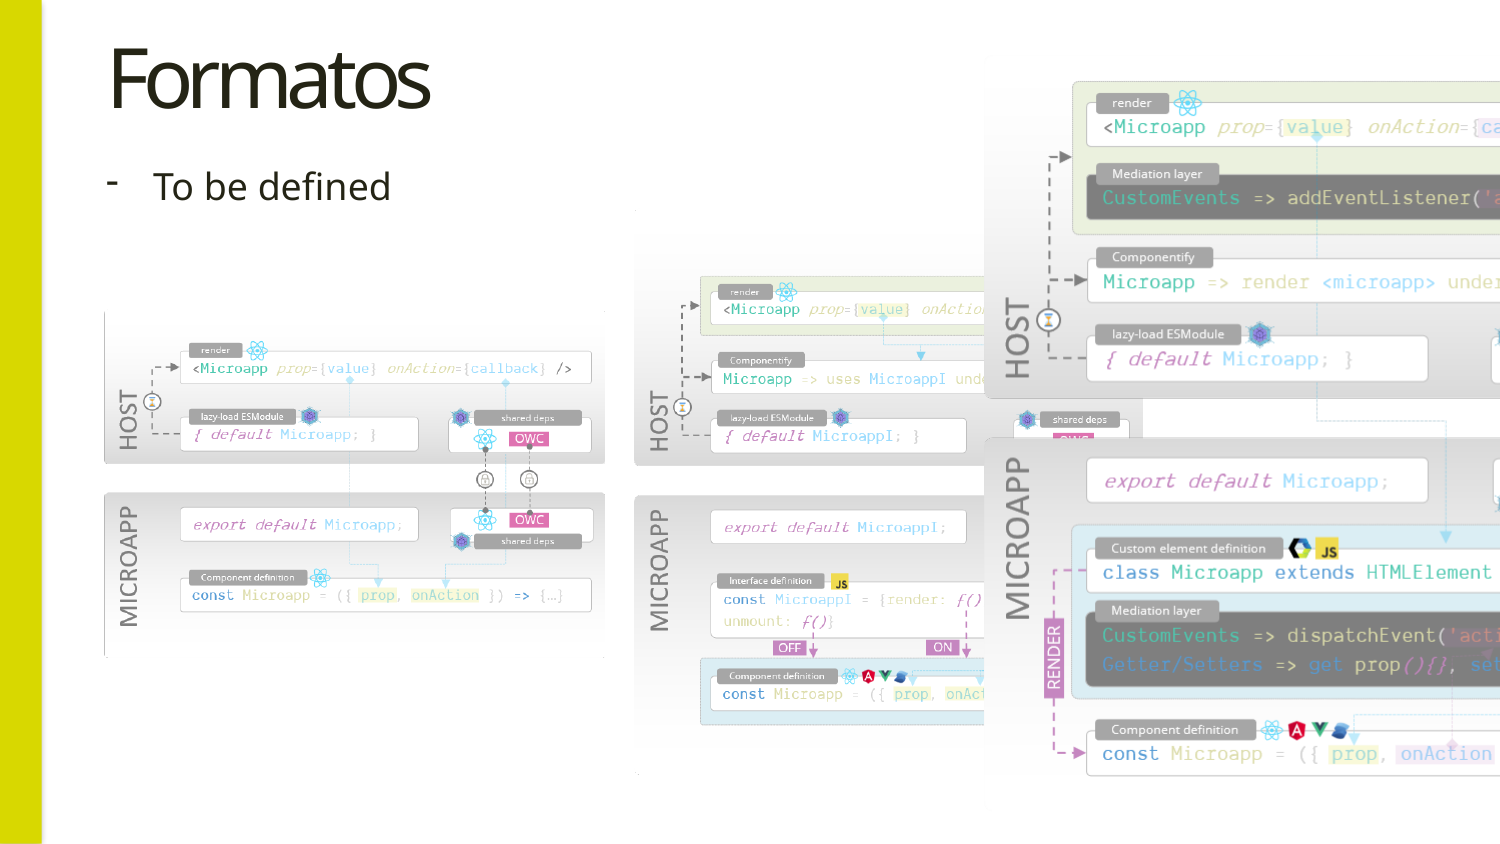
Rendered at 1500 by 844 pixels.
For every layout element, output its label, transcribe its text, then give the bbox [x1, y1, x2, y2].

text_box To be defined [106, 155, 977, 216]
text_box [0, 0, 42, 844]
title Formatos [106, 0, 1459, 133]
picture [101, 309, 606, 658]
picture [631, 53, 1500, 812]
